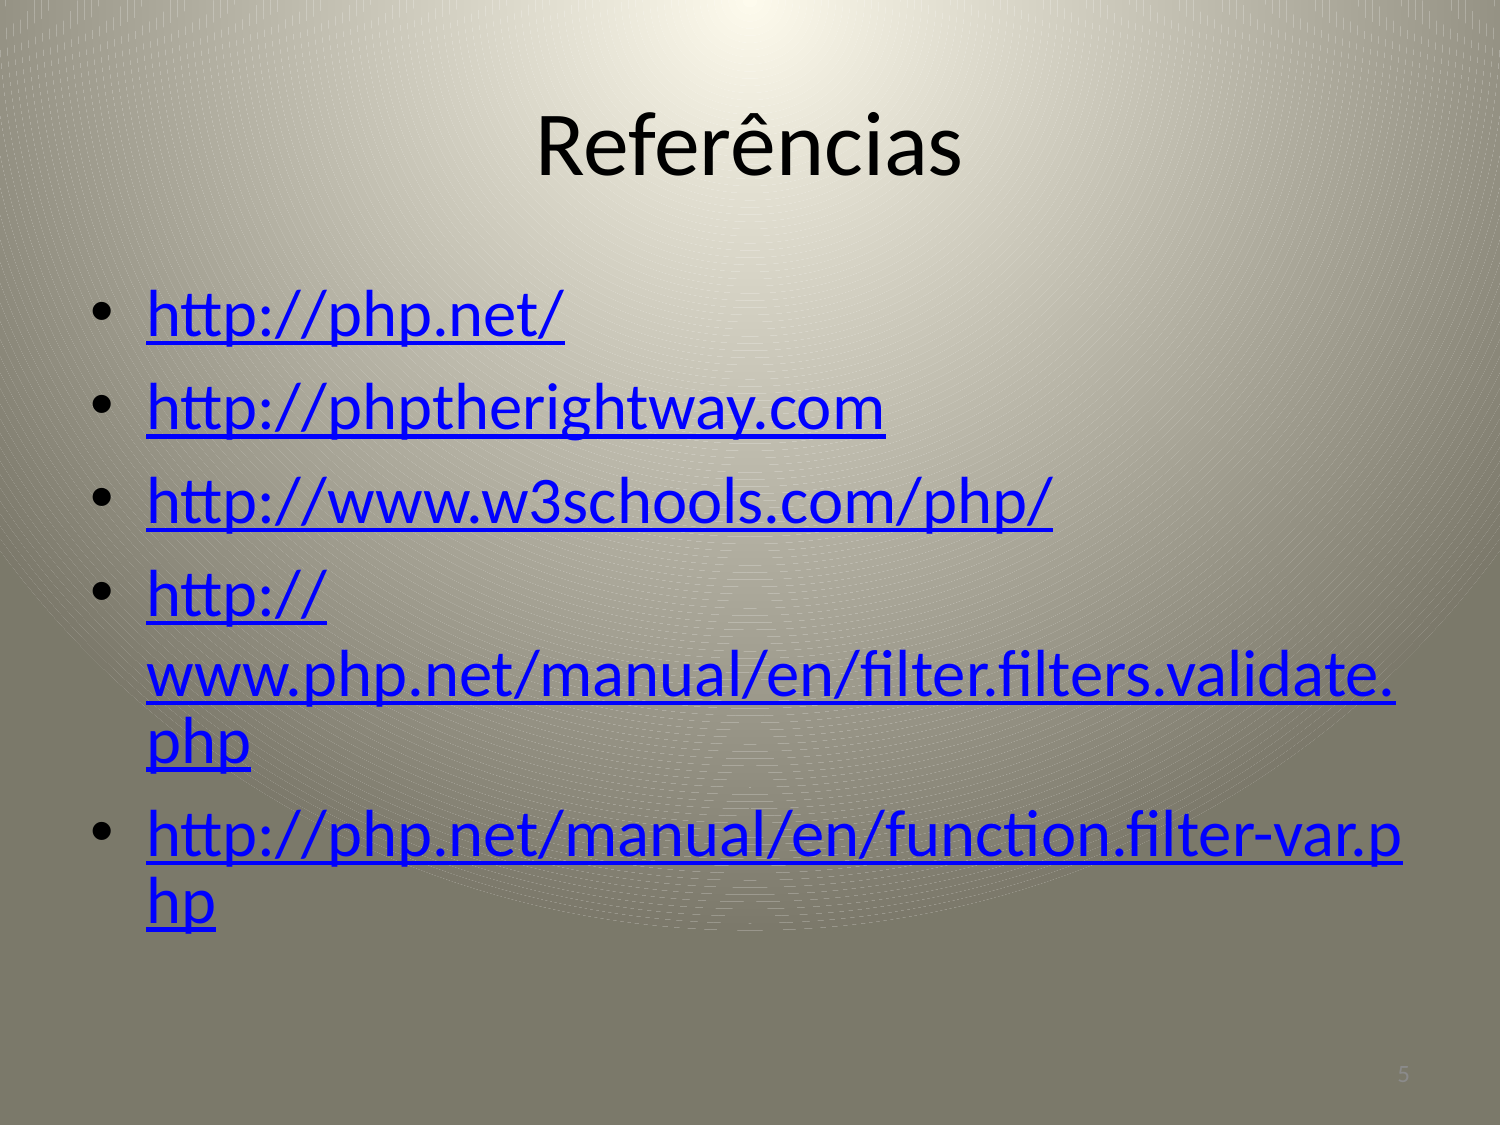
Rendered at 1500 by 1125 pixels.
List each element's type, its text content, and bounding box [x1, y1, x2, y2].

title Referências [75, 45, 1425, 233]
list http://php.net/ http://phptherightway.com http://www.w3schools.com/php/ http://www.php.net/manual/en/filter.filters.validate.php http://php.net/manual/en/function.filter-var.php [75, 262, 1425, 1005]
slide_number 5 [1074, 1042, 1425, 1103]
